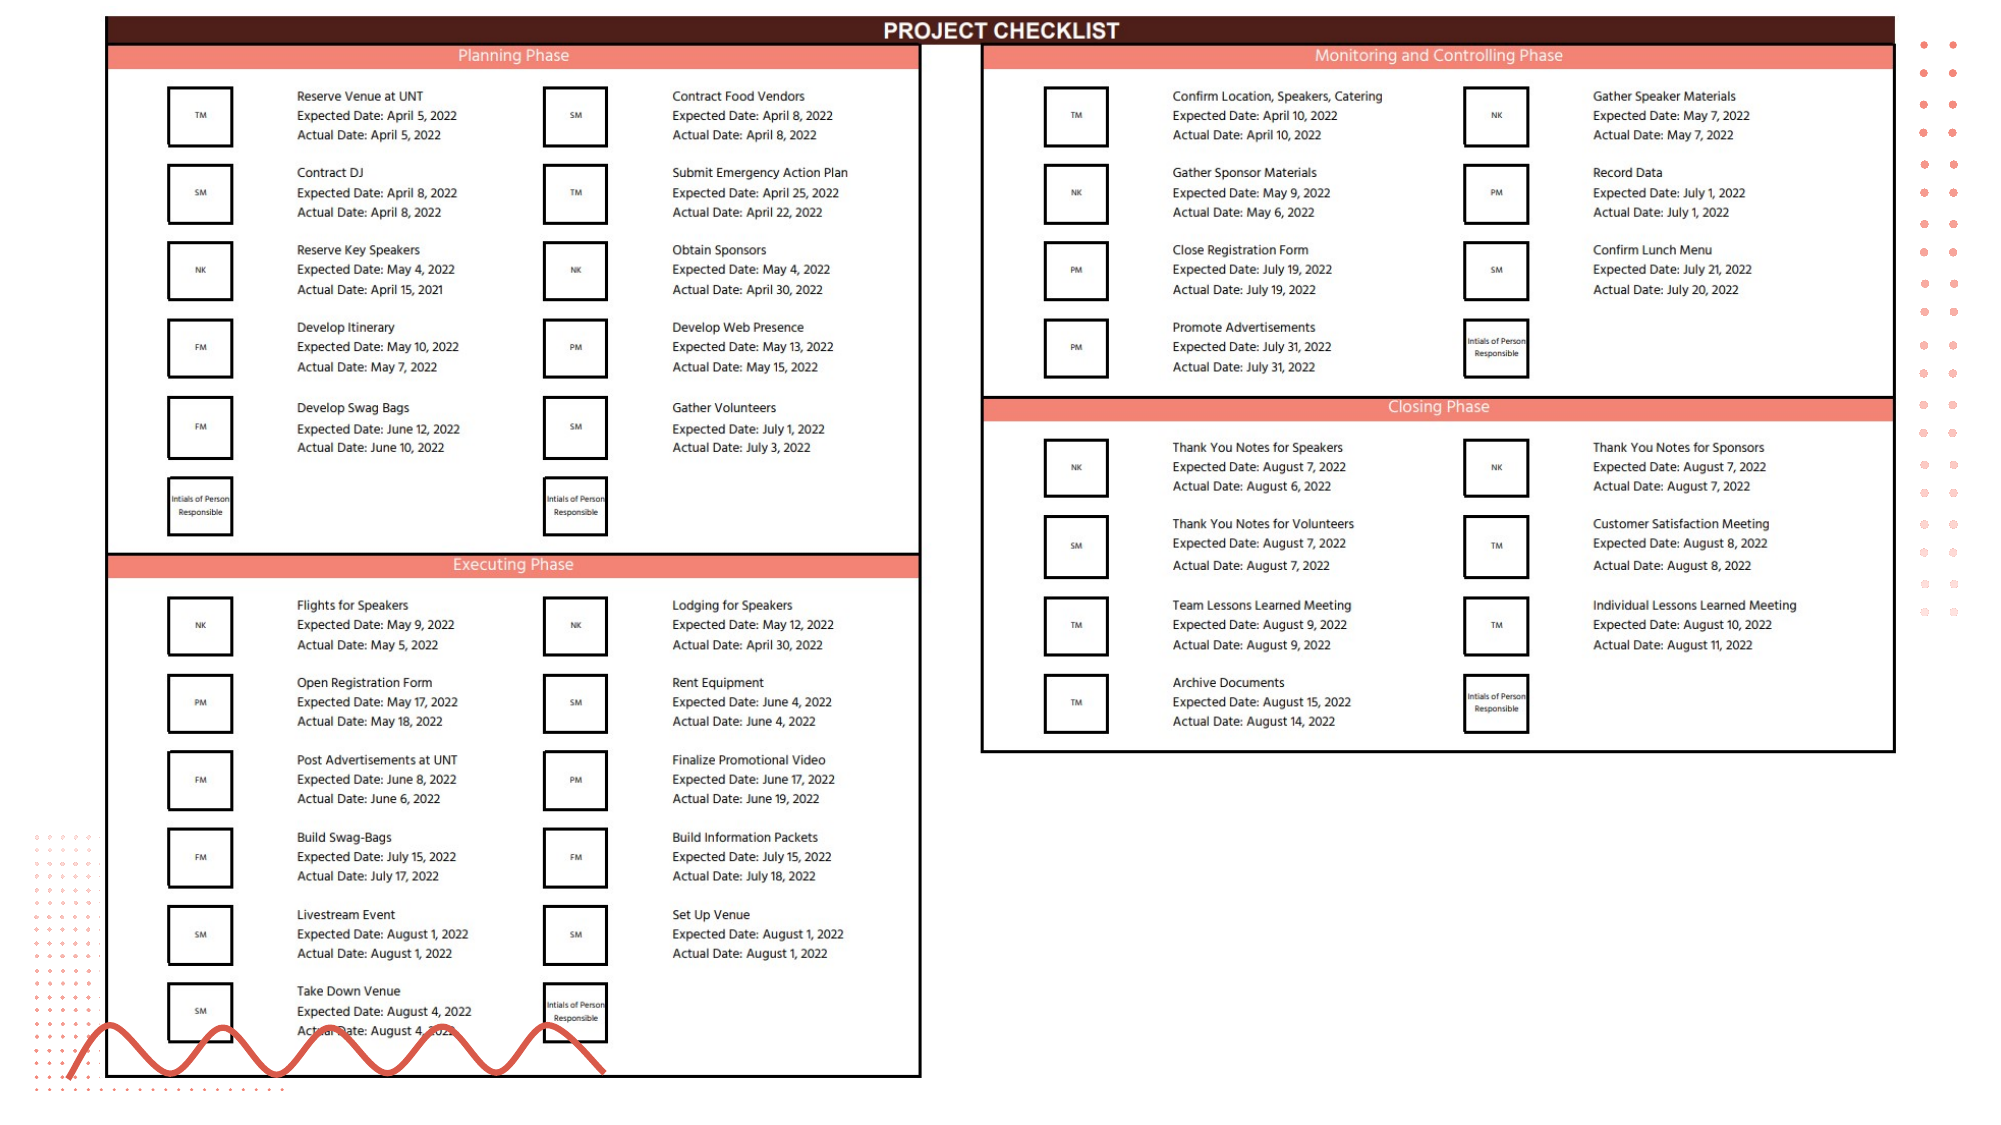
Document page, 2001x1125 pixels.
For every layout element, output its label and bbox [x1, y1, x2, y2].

picture [99, 5, 1901, 1080]
text_box [67, 1037, 94, 1079]
